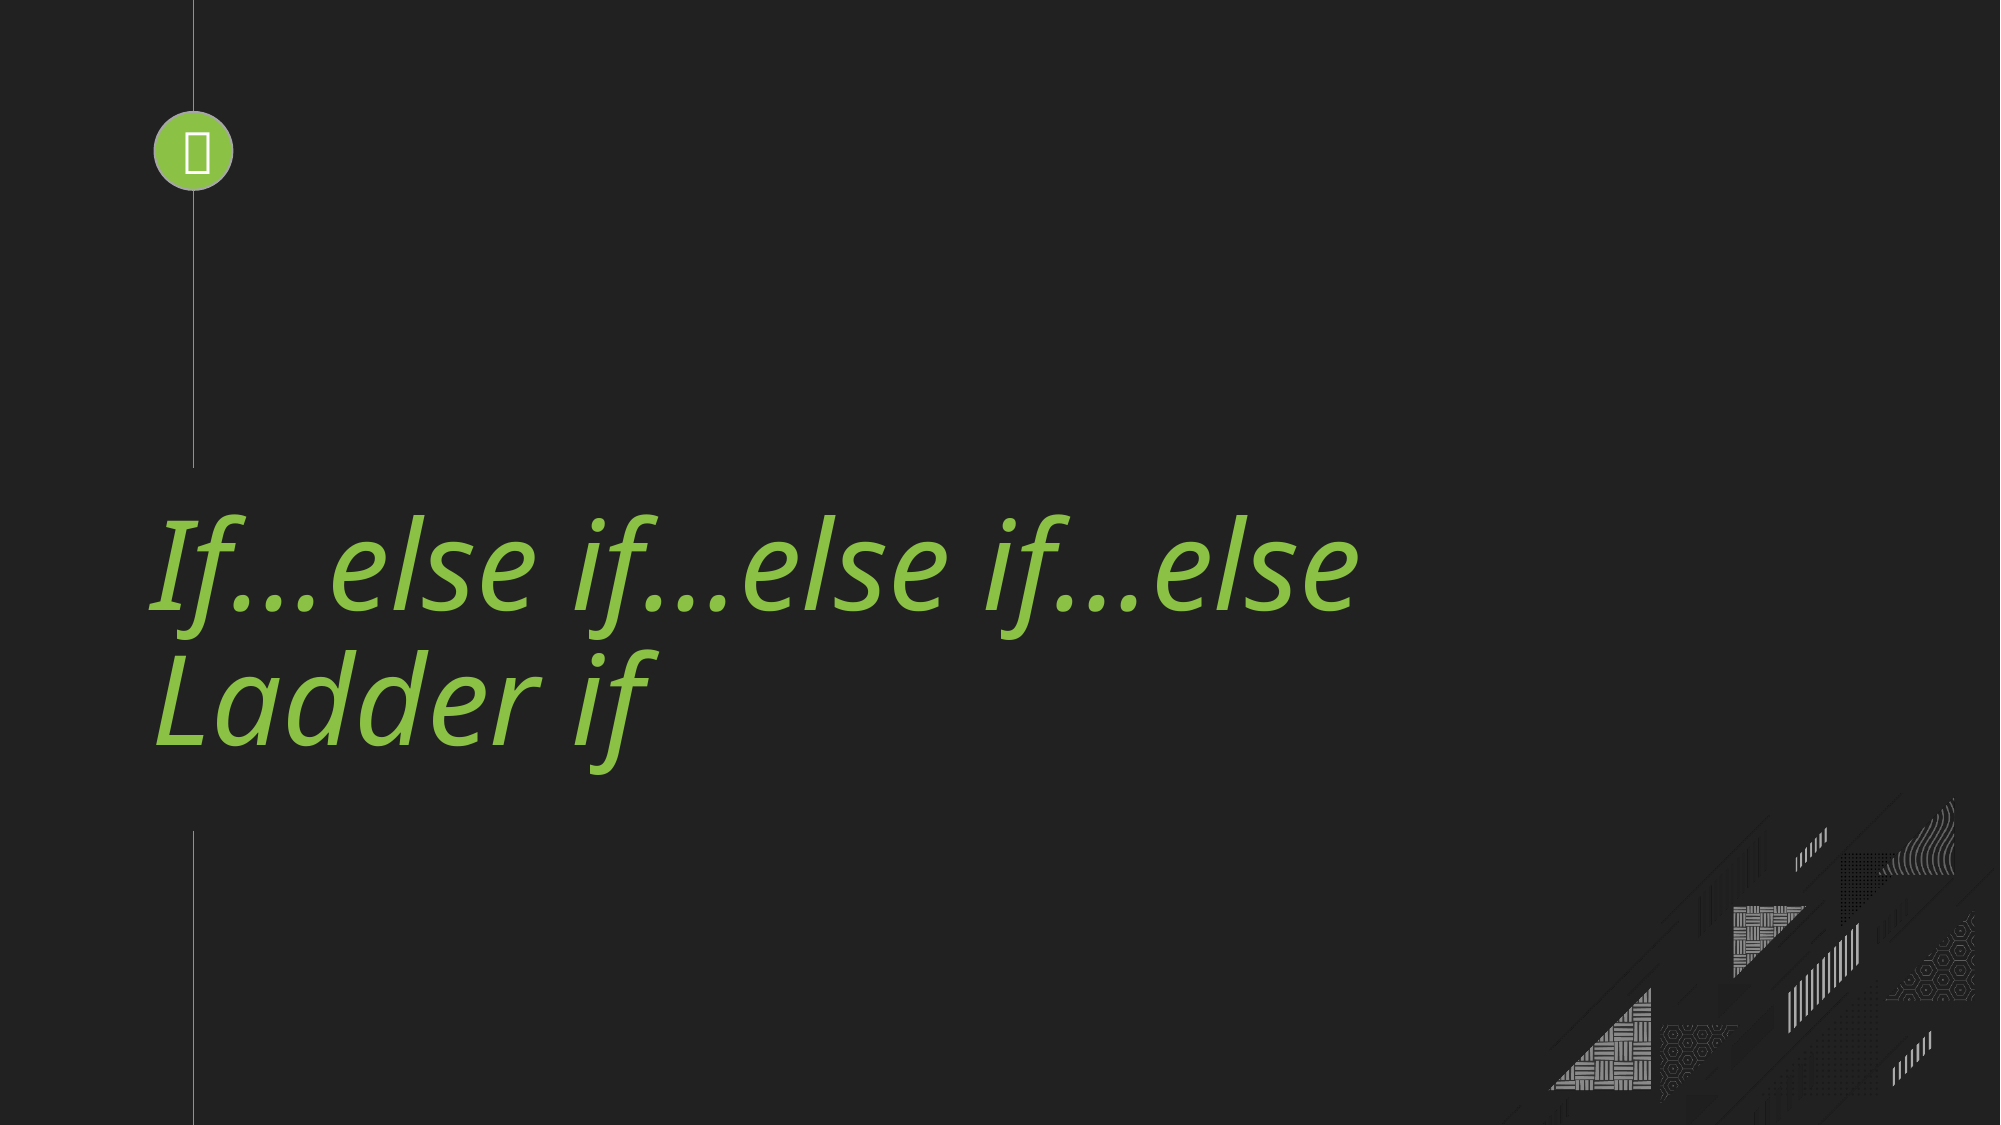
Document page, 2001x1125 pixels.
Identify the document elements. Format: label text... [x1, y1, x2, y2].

title If…else if…else if…else Ladder if [136, 312, 1862, 781]
text_box  [153, 110, 234, 191]
